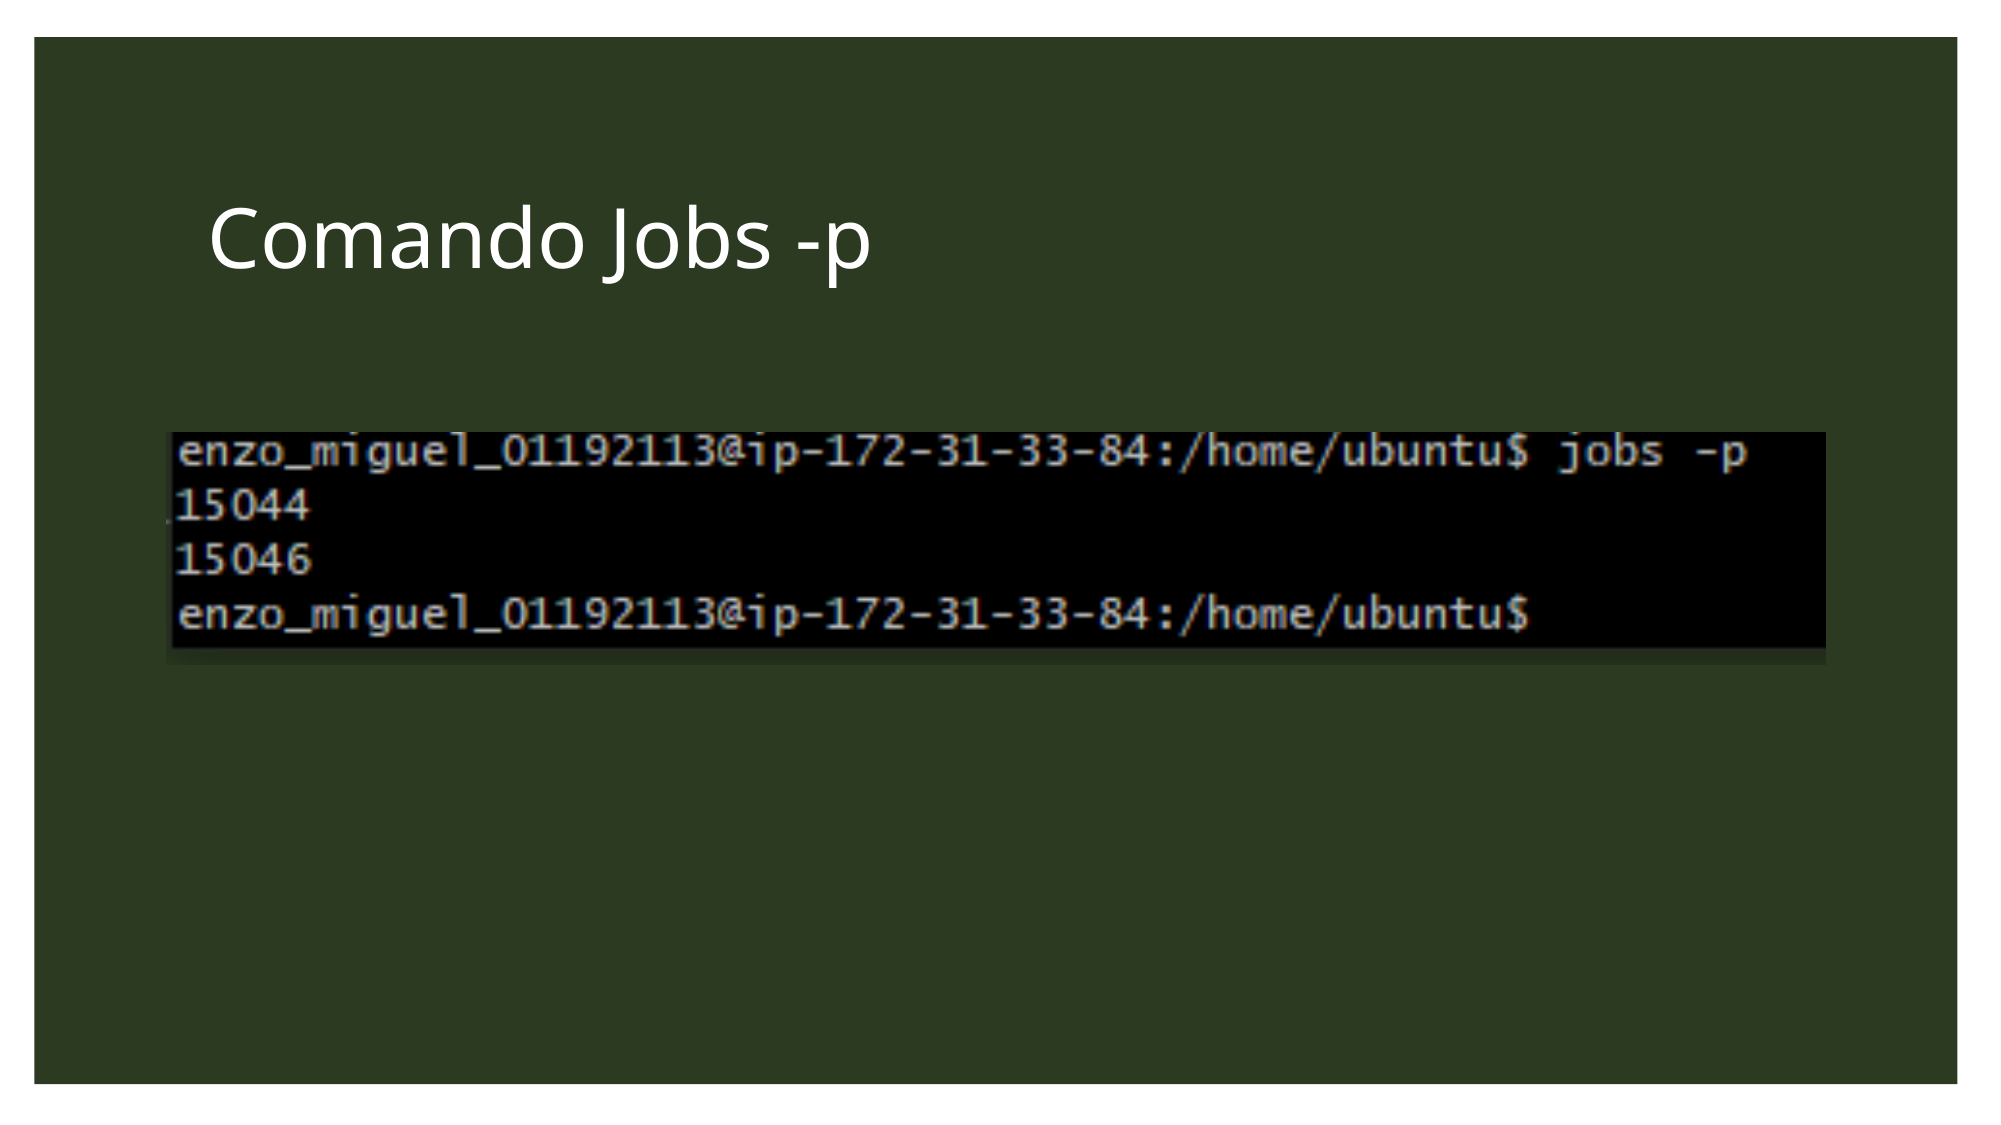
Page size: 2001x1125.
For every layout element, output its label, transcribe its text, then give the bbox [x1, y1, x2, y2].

title Comando Jobs -p [192, 142, 1114, 340]
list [166, 432, 1826, 665]
text_box [34, 37, 1958, 1085]
text_box [0, 0, 2000, 1125]
